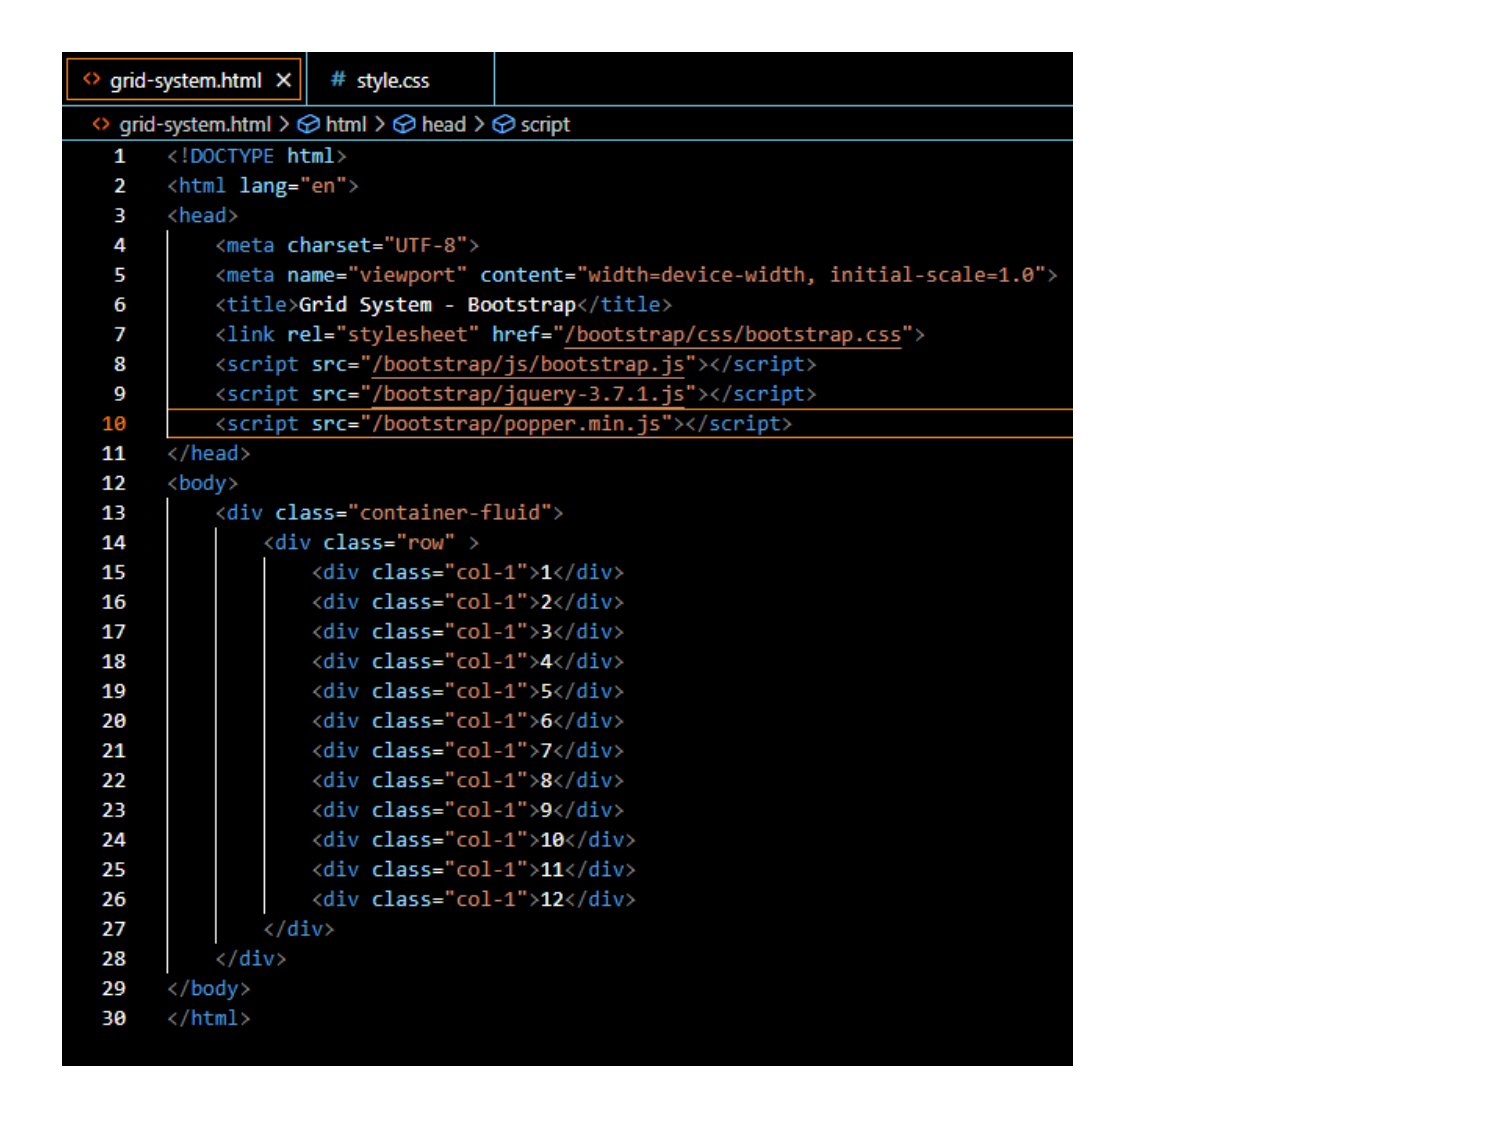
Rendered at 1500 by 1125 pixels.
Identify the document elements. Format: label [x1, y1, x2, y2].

picture [62, 52, 1073, 1066]
